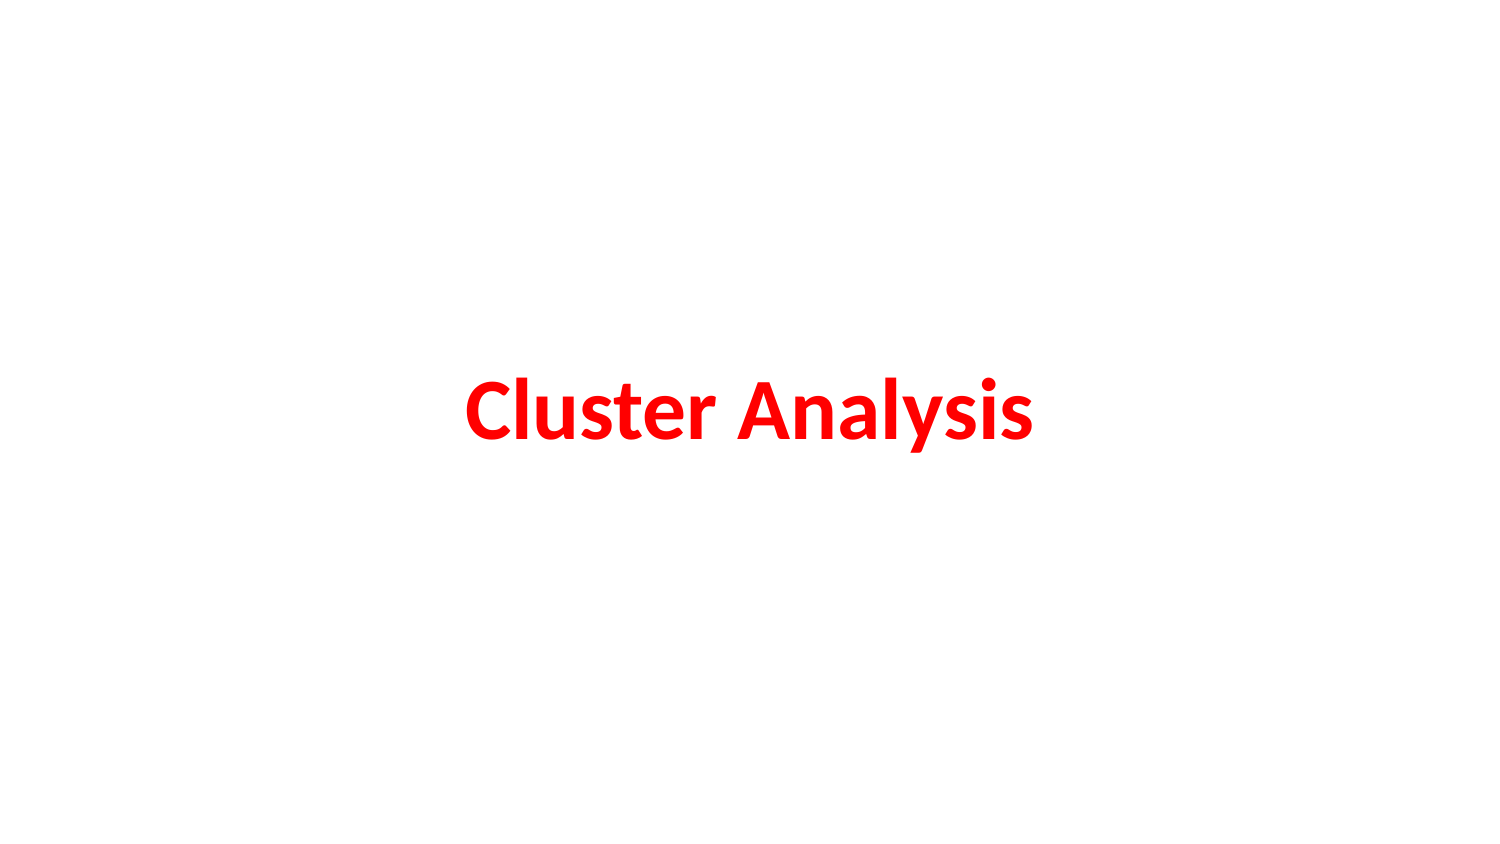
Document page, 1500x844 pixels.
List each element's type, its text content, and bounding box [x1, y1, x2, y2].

title Cluster Analysis [112, 262, 1388, 547]
